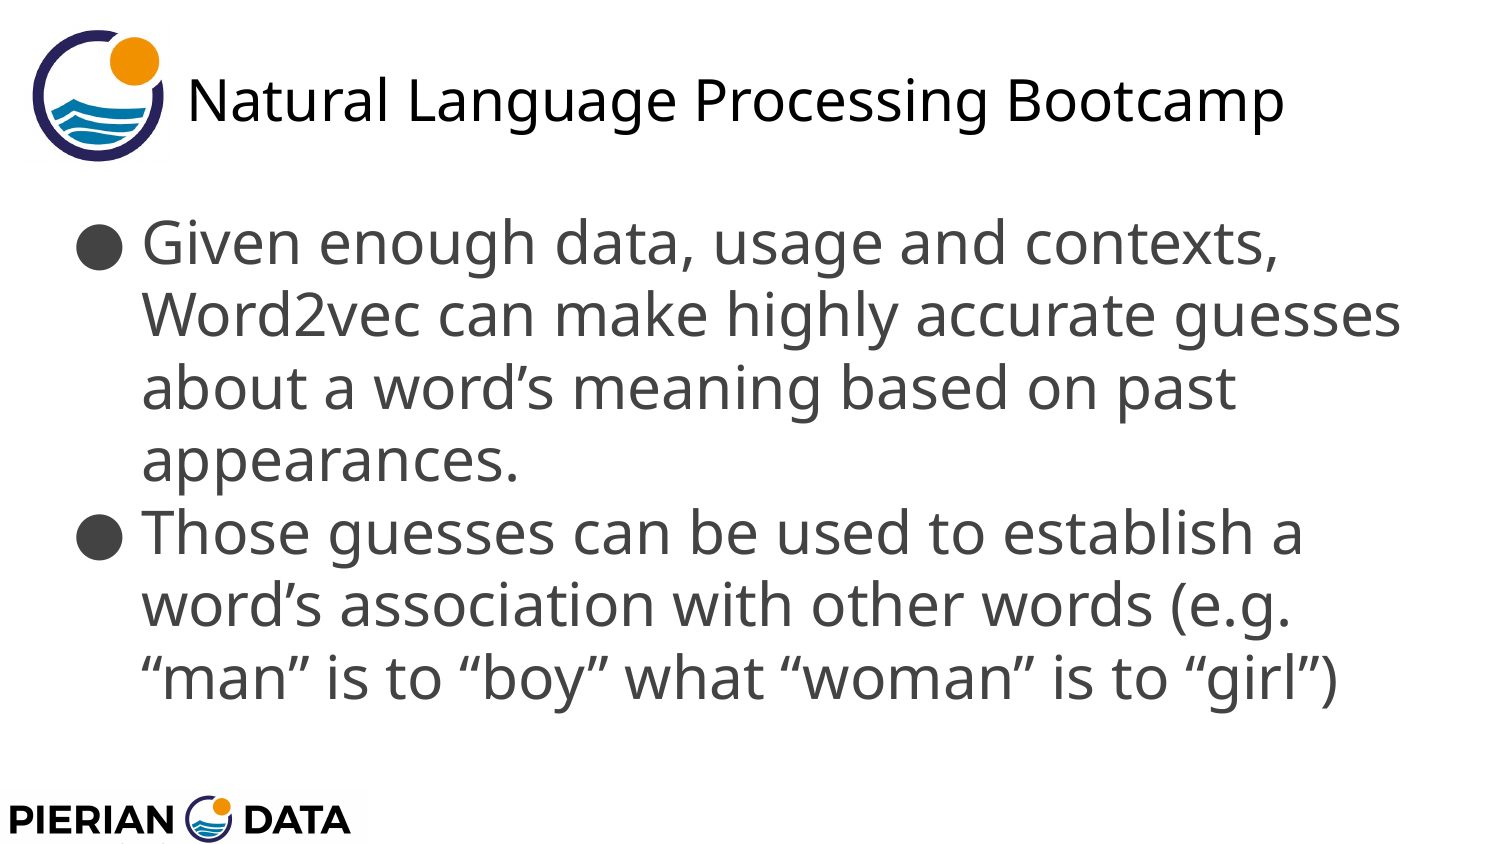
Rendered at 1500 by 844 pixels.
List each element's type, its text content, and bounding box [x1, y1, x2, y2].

title Natural Language Processing Bootcamp [176, 48, 1449, 143]
list Given enough data, usage and contexts, Word2vec can make highly accurate guesses about a word’s meaning based on past appearances. Those guesses can be used to establish a word’s association with other words (e.g. “man” is to “boy” what “woman” is to “girl”) [51, 189, 1476, 750]
picture [24, 24, 172, 167]
picture [0, 787, 368, 844]
